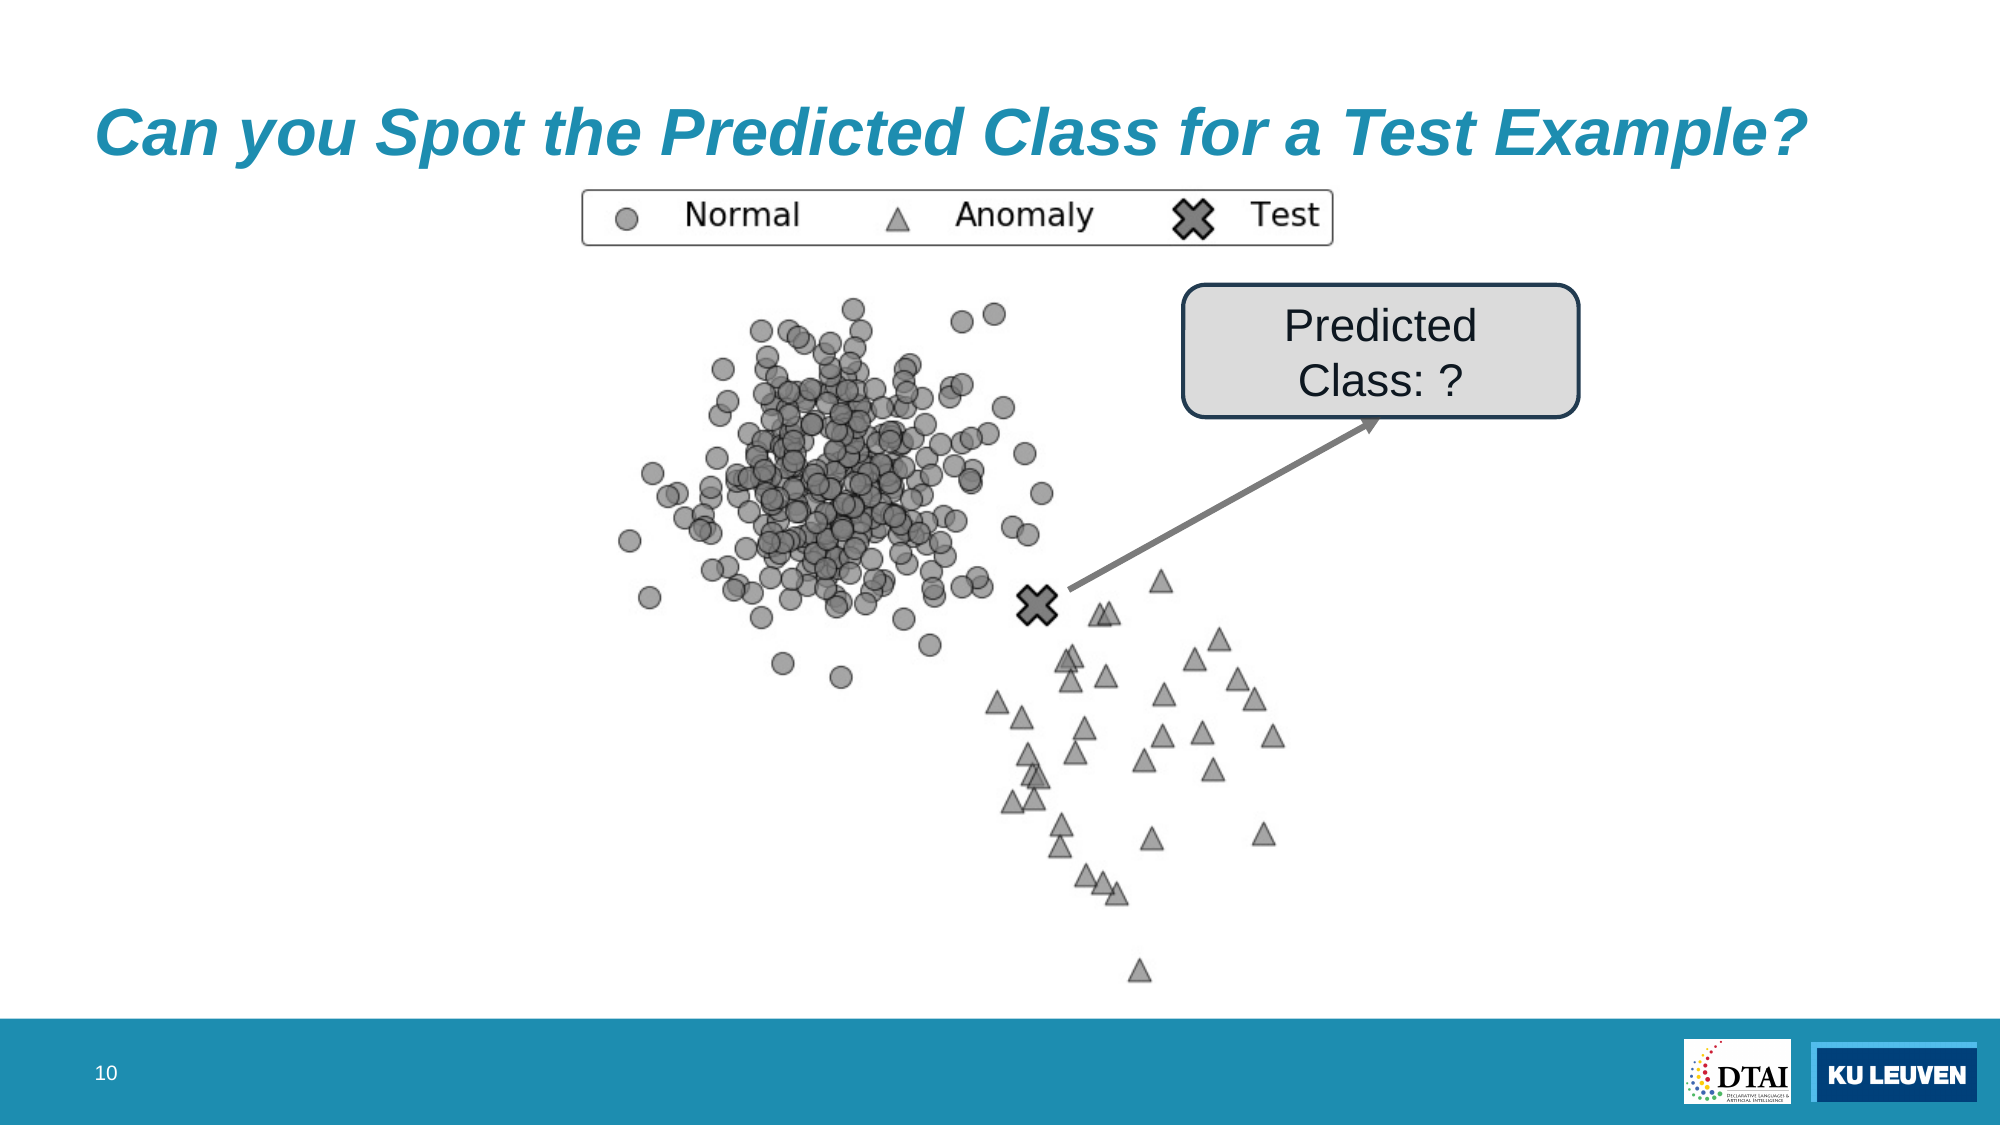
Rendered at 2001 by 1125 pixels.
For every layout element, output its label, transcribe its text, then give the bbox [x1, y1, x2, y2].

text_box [1068, 416, 1382, 591]
picture [1811, 1042, 1977, 1102]
picture [519, 162, 1395, 1017]
text_box Predicted Class: ? [1401, 284, 1579, 418]
picture [1683, 1039, 1791, 1104]
title Can you Spot the Predicted Class for a Test Example? [94, 33, 1906, 223]
slide_number ‹#› [94, 1018, 201, 1125]
